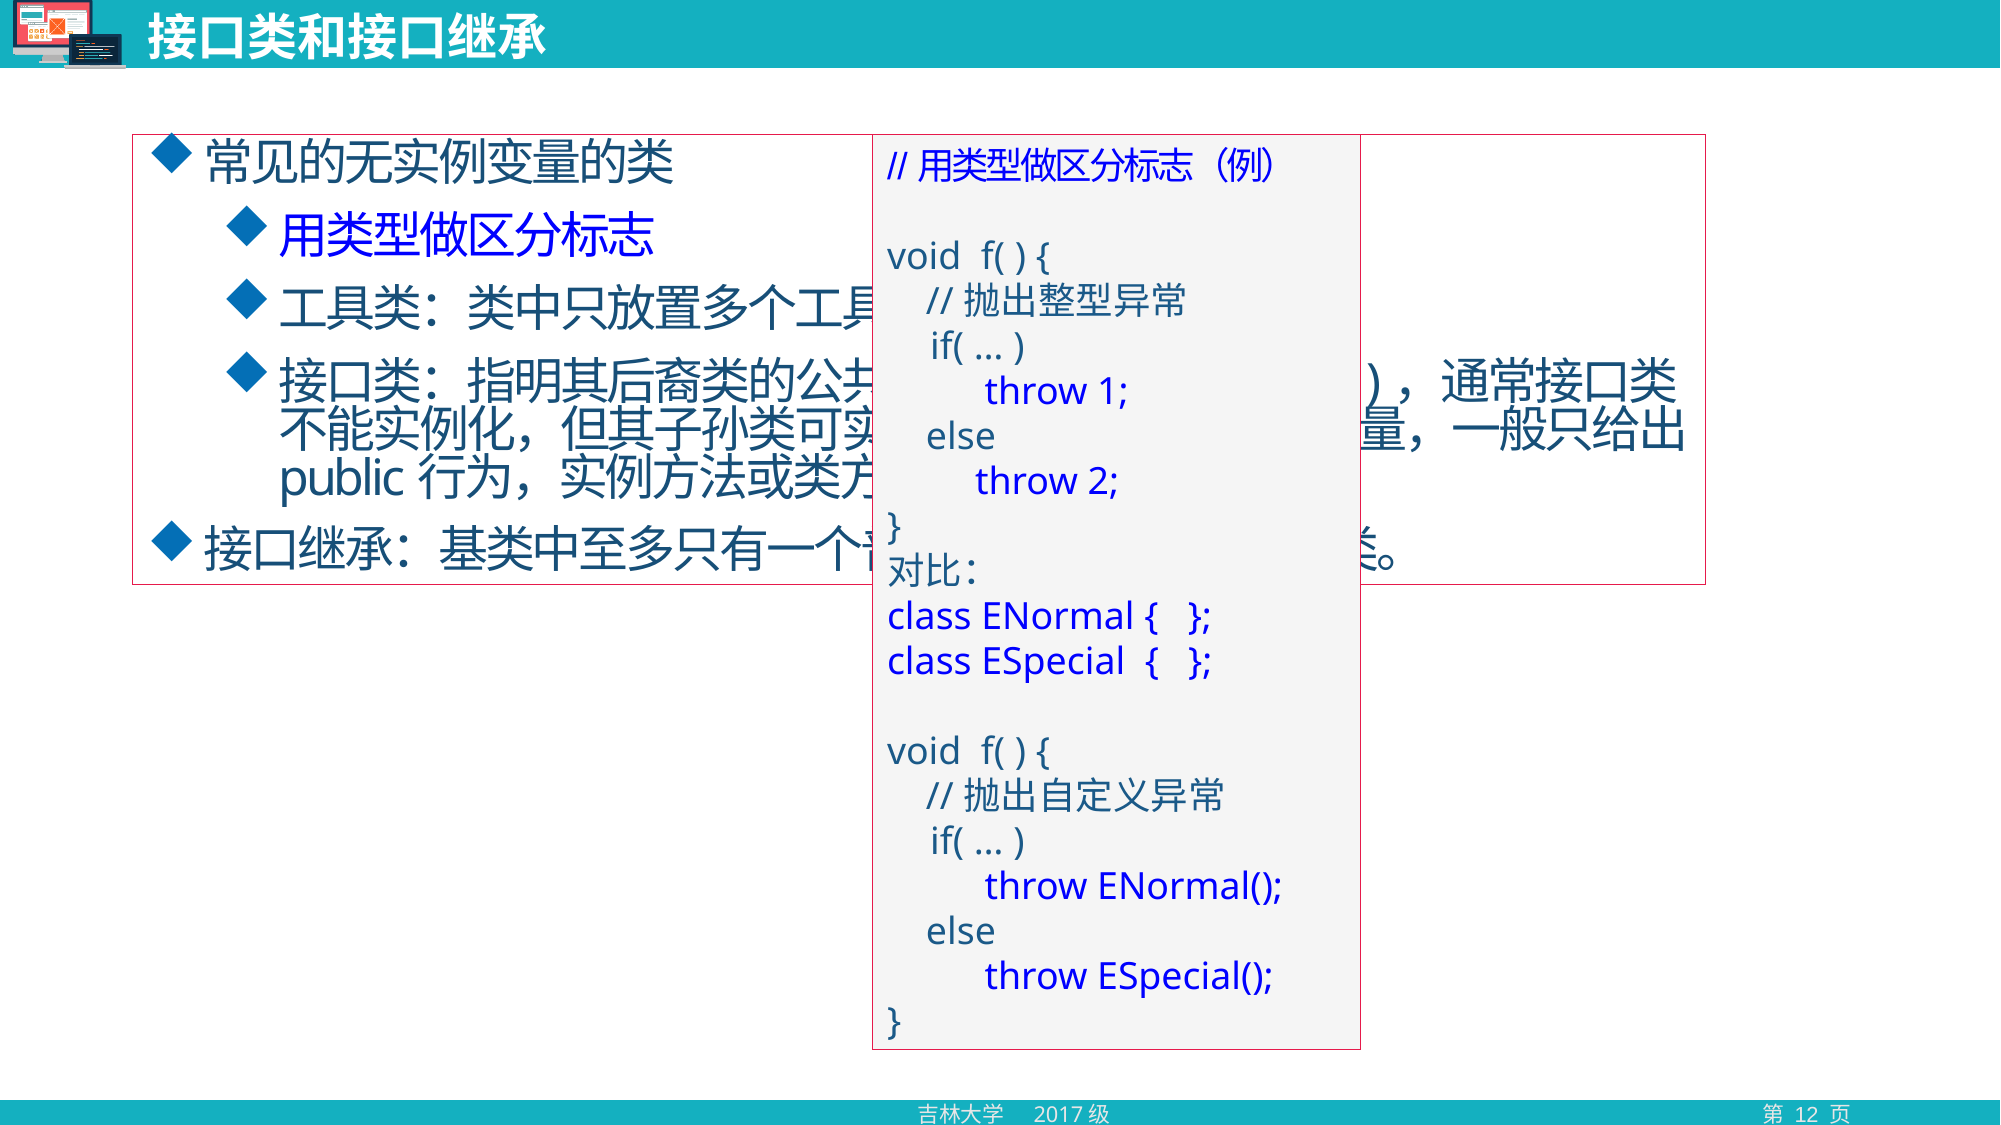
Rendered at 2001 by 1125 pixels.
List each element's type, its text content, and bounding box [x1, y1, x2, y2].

text_box 常见的无实例变量的类 用类型做区分标志 工具类：类中只放置多个工具函数或类变量 接口类：指明其后裔类的公共行为集(也称行为接口)，通常接口类不能实例化，但其子孙类可实例化。接口类无实例变量，一般只给出public行为，实例方法或类方法均可。 接口继承：基类中至多只有一个普通类，其它均为接口类。 [132, 134, 872, 585]
title 接口类和接口继承 [132, 5, 1285, 64]
picture [13, 0, 126, 69]
text_box 常见的无实例变量的类 用类型做区分标志 工具类：类中只放置多个工具函数或类变量 接口类：指明其后裔类的公共行为集(也称行为接口)，通常接口类不能实例化，但其子孙类可实例化。接口类无实例变量，一般只给出public行为，实例方法或类方法均可。 接口继承：基类中至多只有一个普通类，其它均为接口类。 [1361, 134, 1706, 585]
text_box //用类型做区分标志（例） void f( ) { //抛出整型异常 if( … ) throw 1; else throw 2; } 对比： class ENormal { }; class ESpecial { }; void f( ) { //抛出自定义异常 if( … ) throw ENormal(); else throw ESpecial(); } [872, 134, 1361, 1050]
